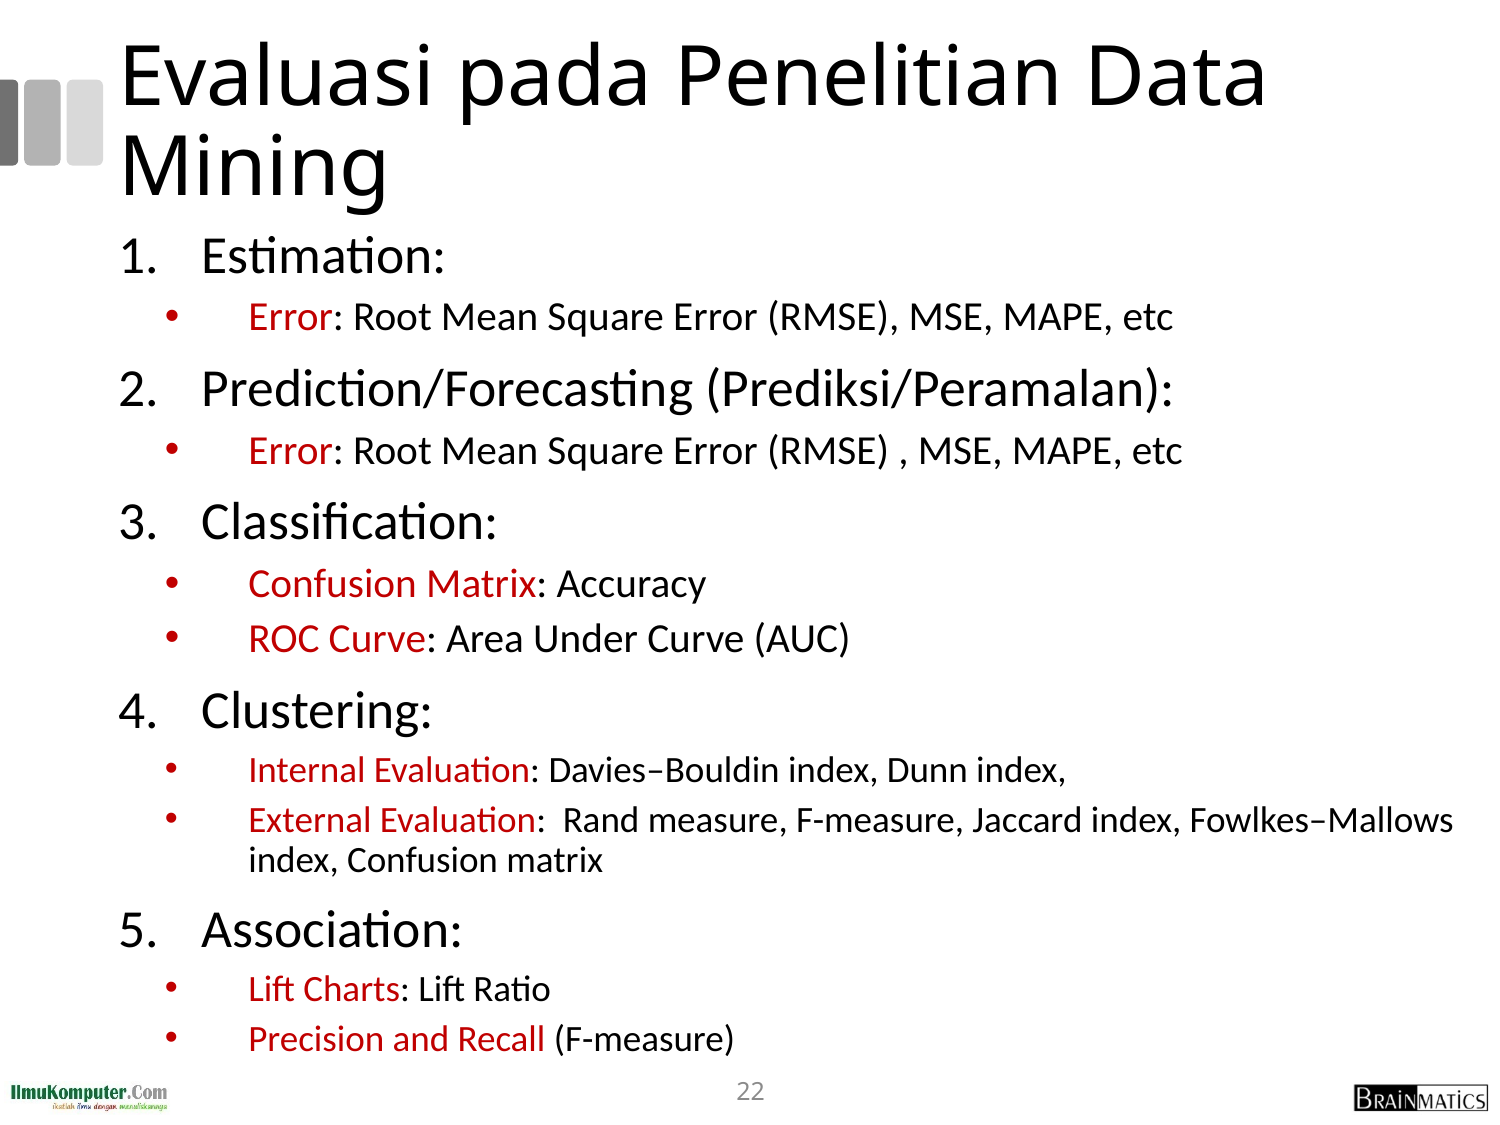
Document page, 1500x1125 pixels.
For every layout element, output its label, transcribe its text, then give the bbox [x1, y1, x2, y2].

picture [4, 1081, 173, 1115]
title Evaluasi pada Penelitian Data Mining [103, 24, 1397, 219]
list Estimation: Error: Root Mean Square Error (RMSE), MSE, MAPE, etc Prediction/Forecasting (Prediksi/Peramalan): Error: Root Mean Square Error (RMSE) , MSE, MAPE, etc Classification: Confusion Matrix: Accuracy ROC Curve: Area Under Curve (AUC) Clustering: Internal Evaluation: Davies–Bouldin index, Dunn index, External Evaluation: Rand measure, F-measure, Jaccard index, Fowlkes–Mallows index, Confusion matrix Association: Lift Charts: Lift Ratio Precision and Recall (F-measure) [103, 219, 1500, 1070]
picture [1351, 1081, 1491, 1115]
slide_number 22 [582, 1062, 920, 1123]
